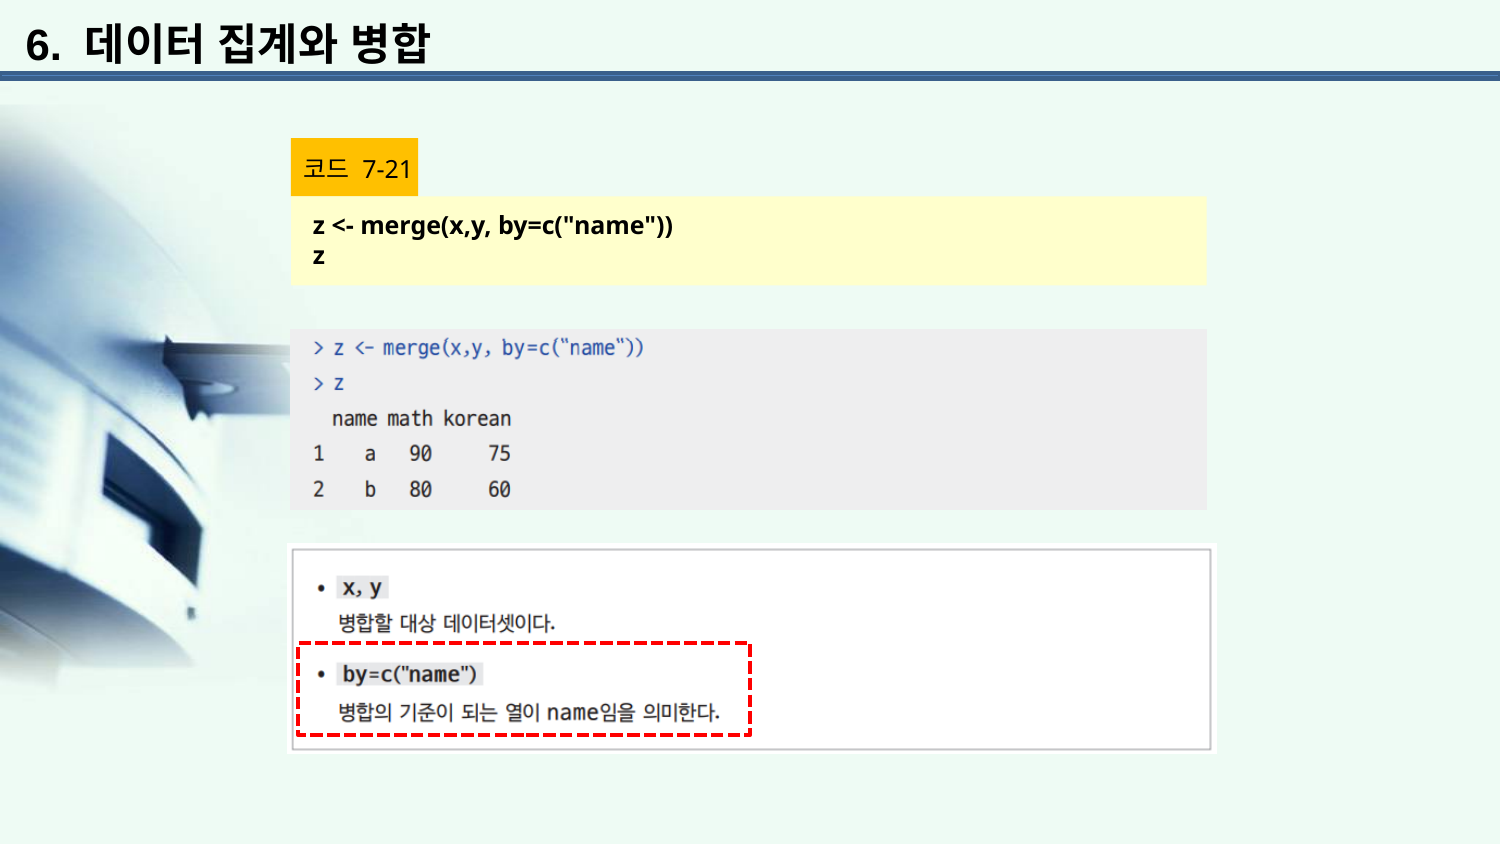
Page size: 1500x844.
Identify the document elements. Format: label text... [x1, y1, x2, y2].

picture [290, 329, 1207, 511]
text_box 6. 데이터 집계와 병합 [14, 10, 1309, 95]
text_box [289, 194, 1209, 288]
picture [287, 543, 1217, 755]
list [223, 95, 1276, 771]
text_box [289, 136, 420, 146]
picture [0, 0, 1500, 71]
text_box 코드 7-21 [288, 146, 429, 192]
text_box z <- merge(x,y, by=c("name")) z [298, 202, 1171, 278]
picture [0, 81, 1500, 844]
